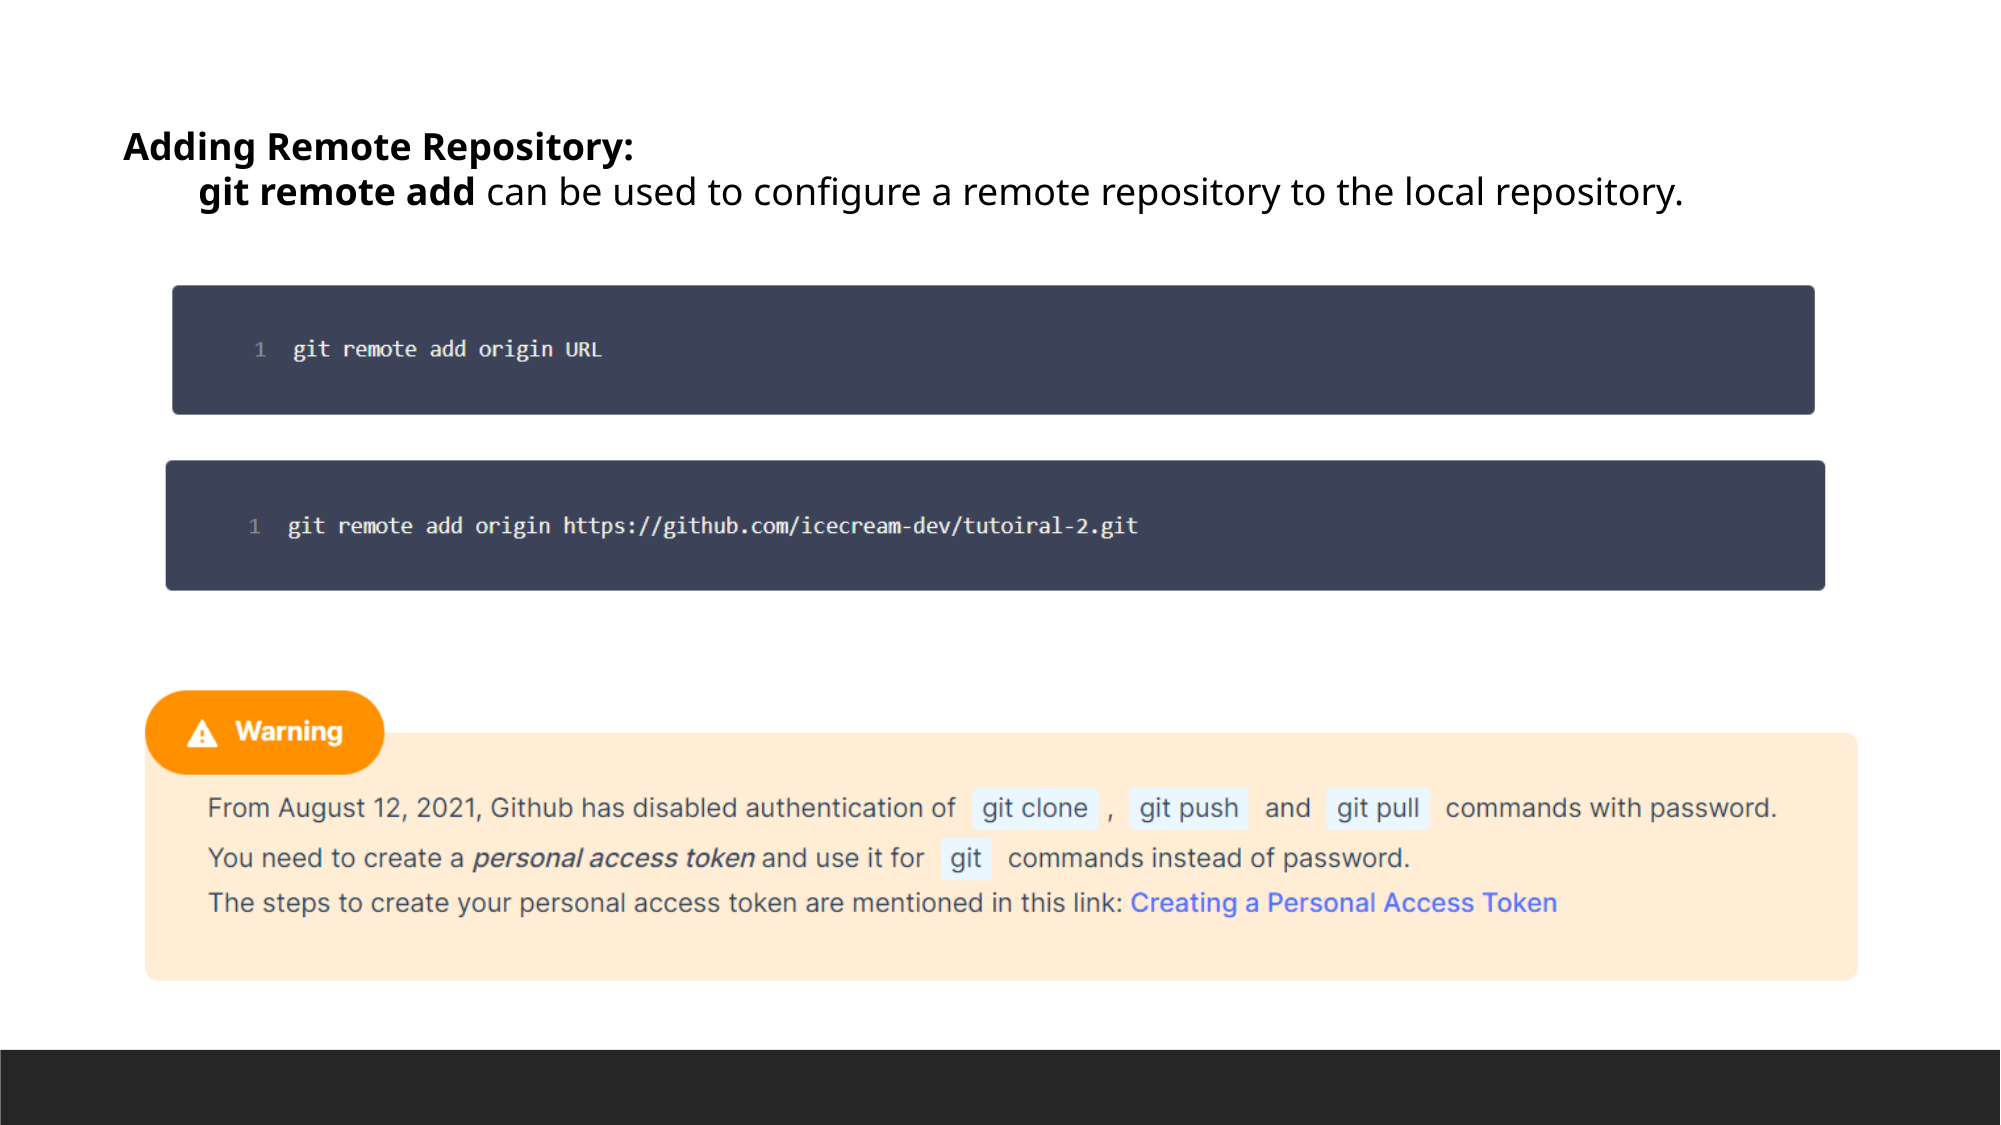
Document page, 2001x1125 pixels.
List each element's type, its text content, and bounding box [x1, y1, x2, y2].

picture [165, 279, 1825, 421]
picture [161, 453, 1838, 597]
text_box Adding Remote Repository: git remote add can be used to configure a remote repository to the local repository. [108, 115, 1964, 221]
picture [135, 675, 1872, 1007]
